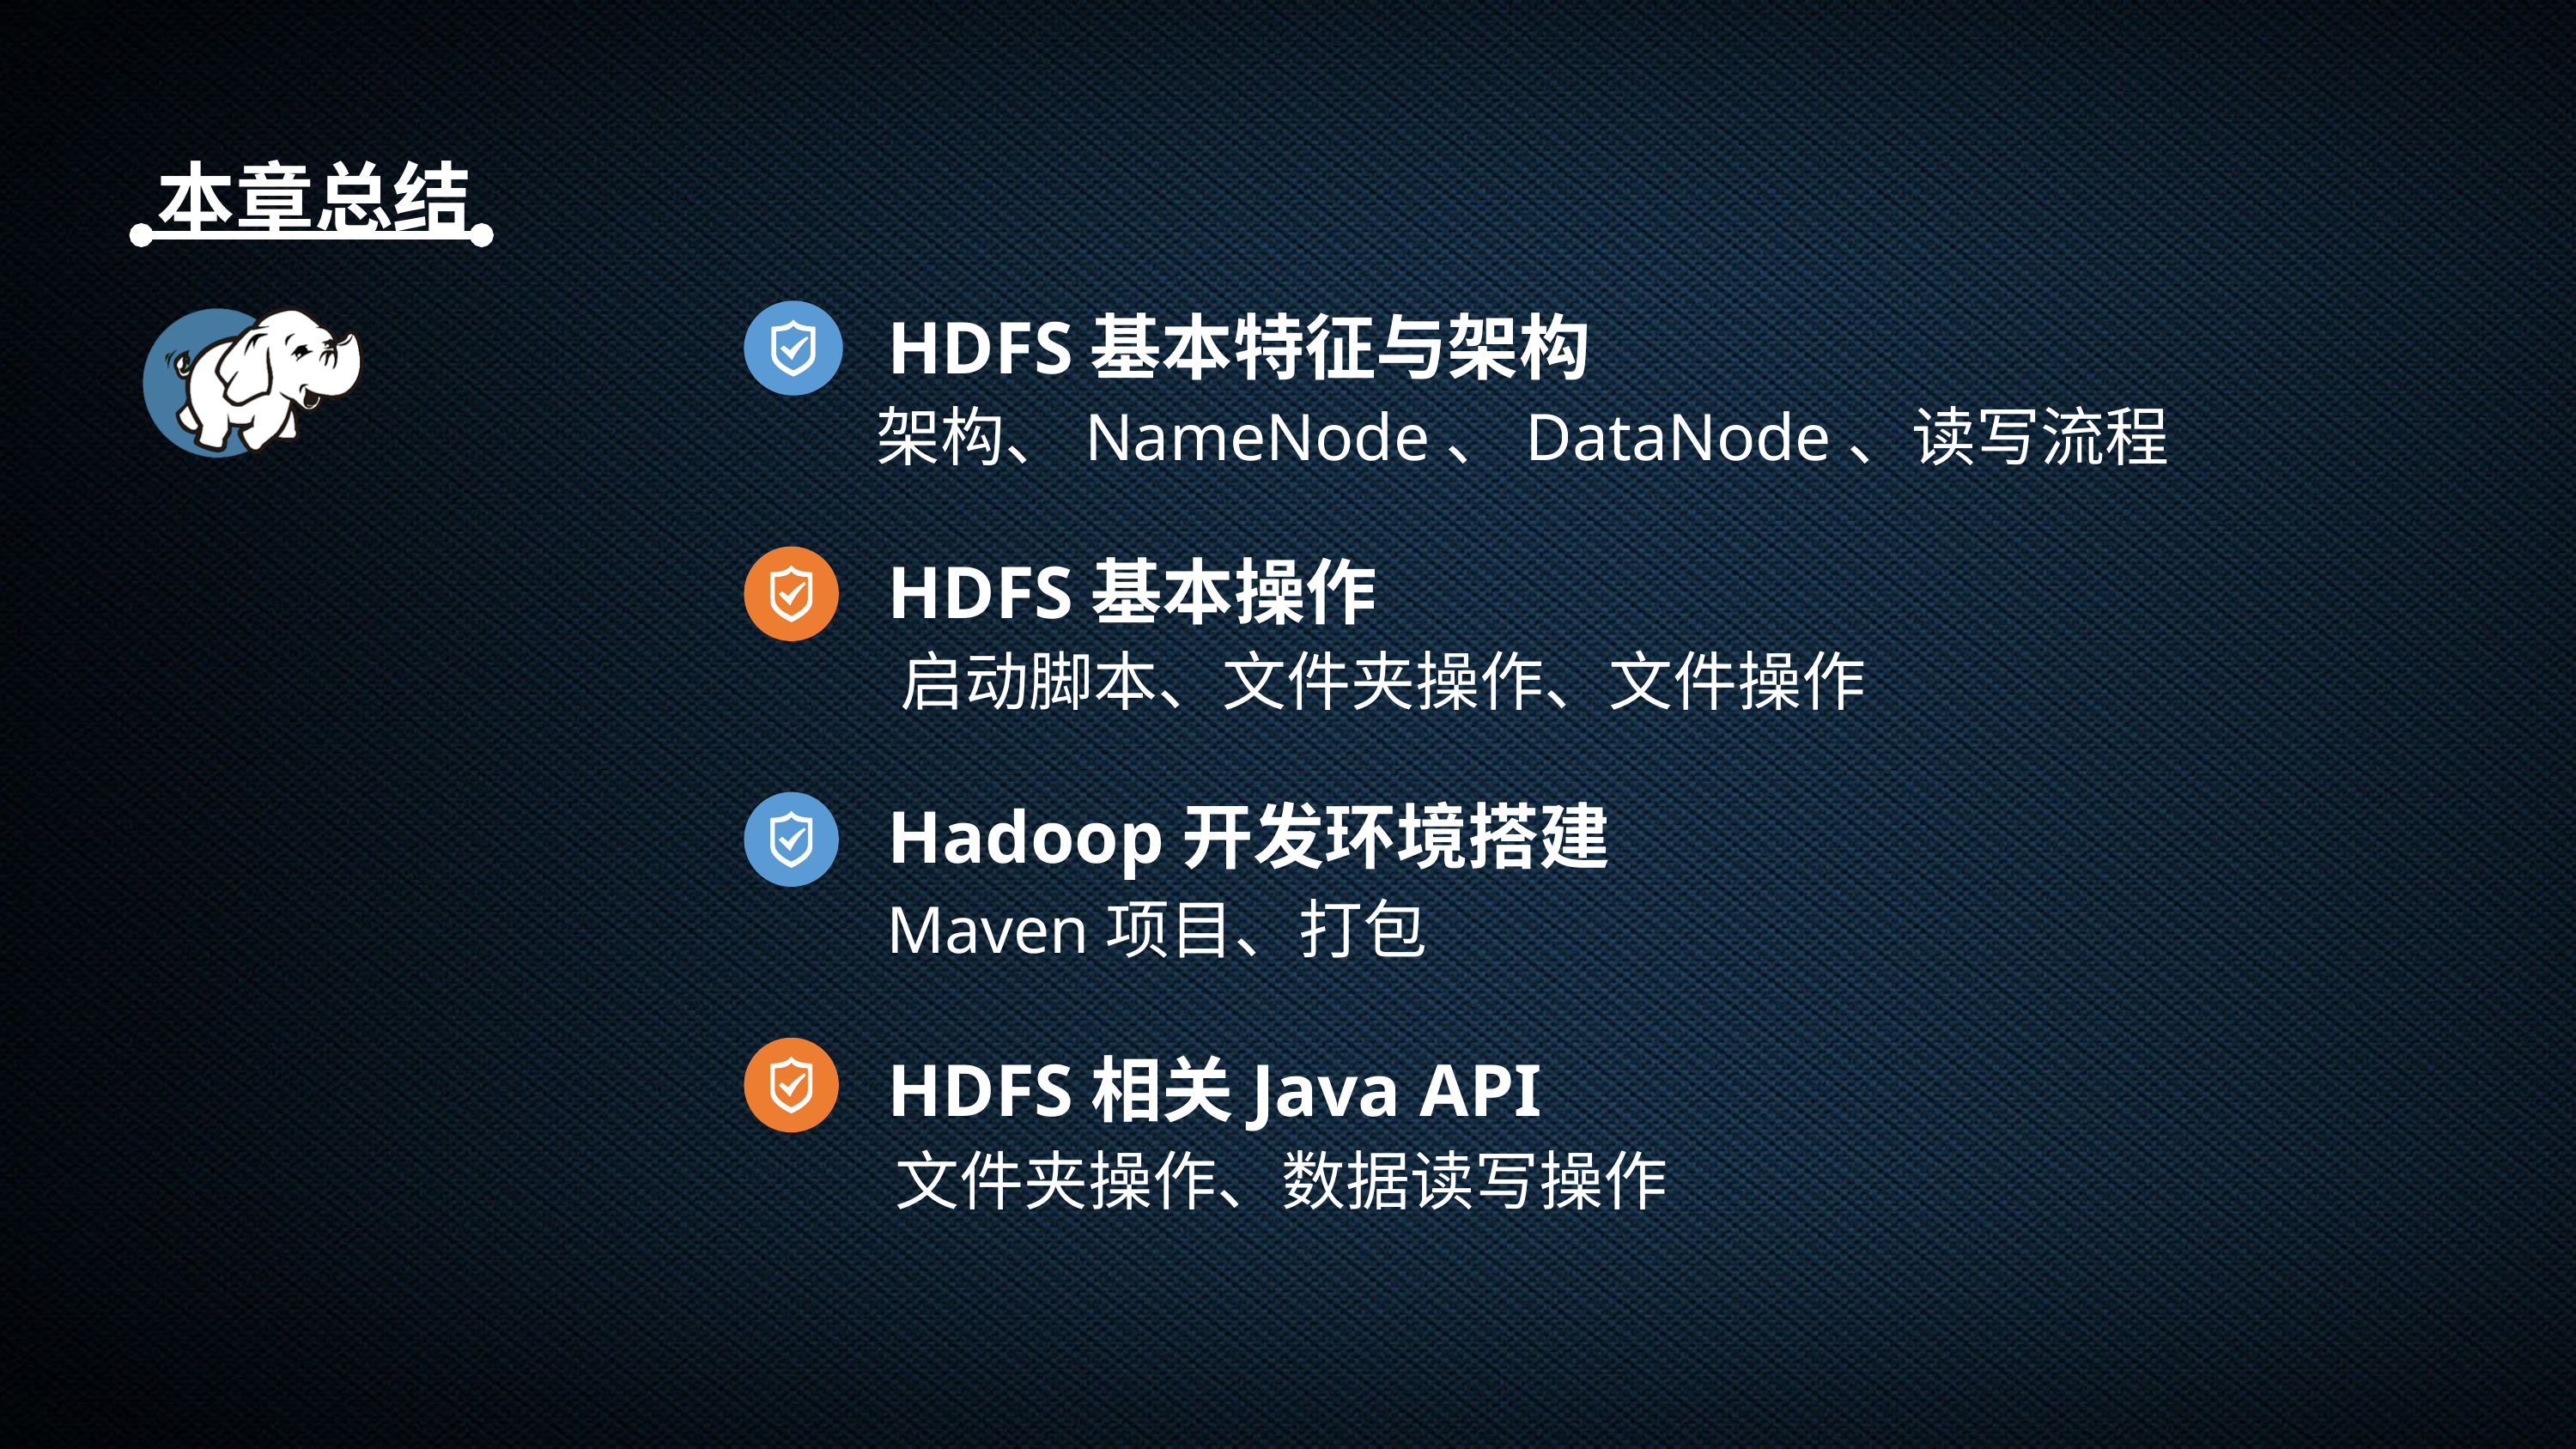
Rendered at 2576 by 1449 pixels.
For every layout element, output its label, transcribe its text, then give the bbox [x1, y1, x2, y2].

picture [0, 0, 2576, 1449]
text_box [744, 289, 2167, 482]
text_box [744, 716, 1856, 973]
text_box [744, 490, 2012, 726]
text_box 本章总结 [144, 95, 1266, 250]
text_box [744, 989, 2125, 1226]
